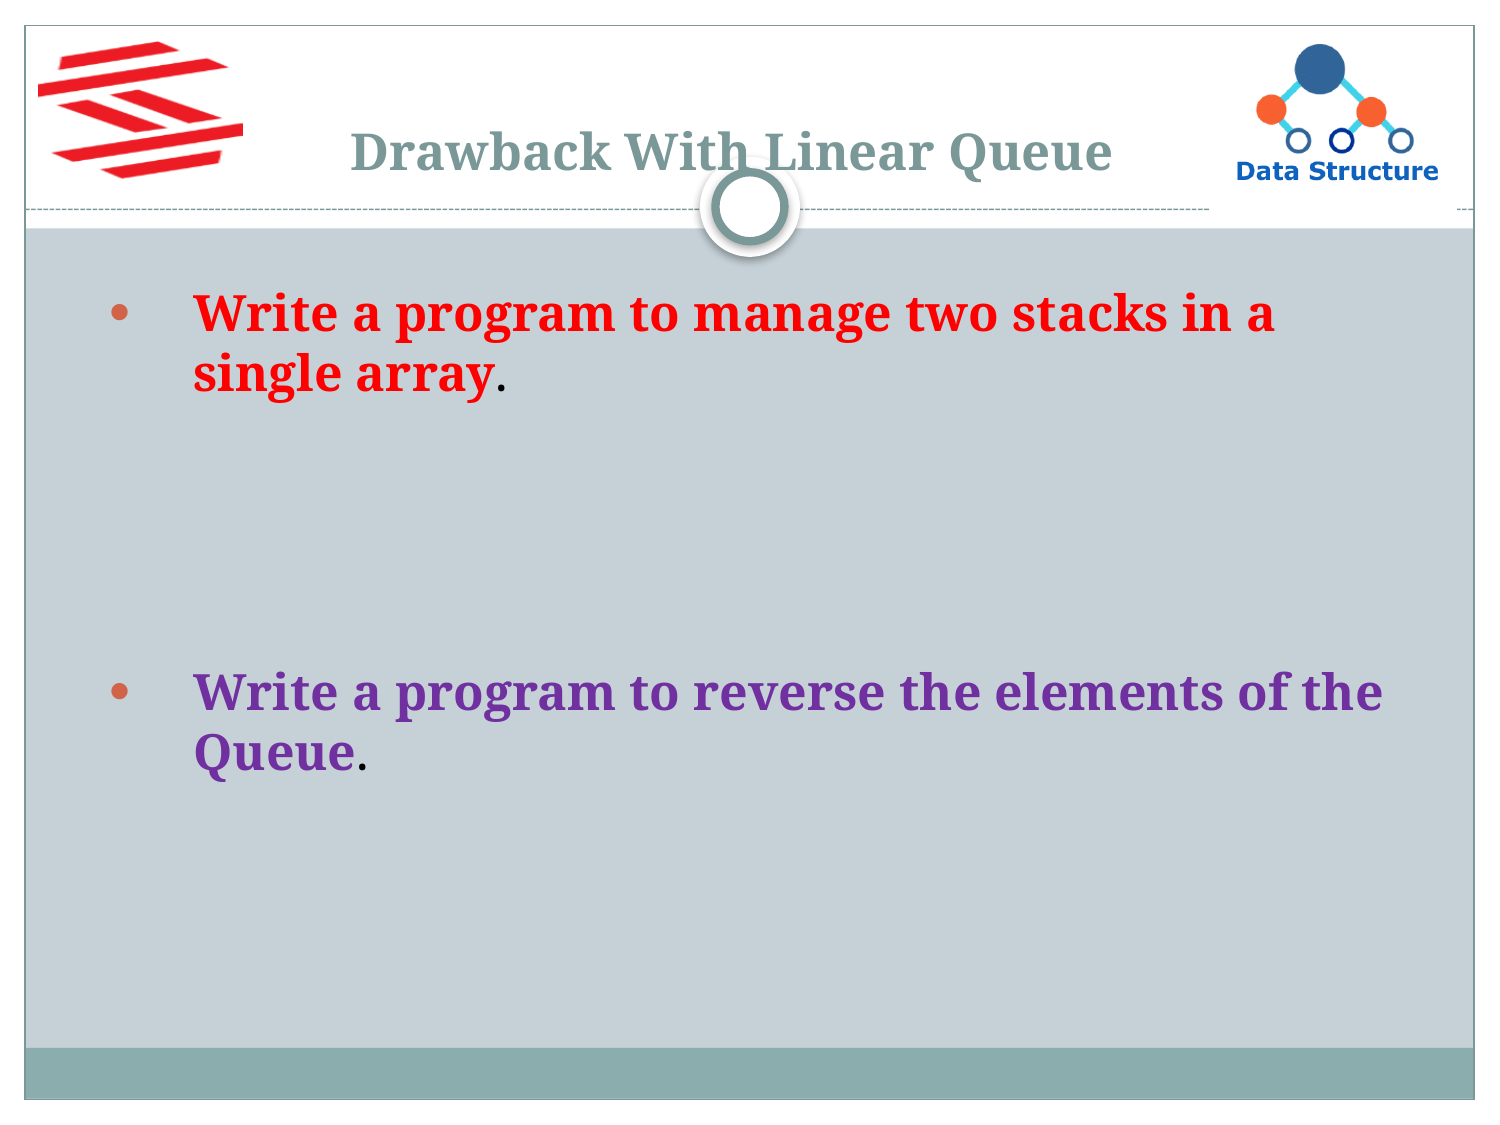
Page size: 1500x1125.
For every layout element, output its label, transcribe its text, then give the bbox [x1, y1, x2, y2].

picture [37, 40, 243, 185]
list Write a program to manage two stacks in a single array. Write a program to reverse the elements of the Queue. [49, 273, 1445, 1114]
picture [1209, 34, 1457, 212]
title Drawback With Linear Queue [269, 82, 1196, 188]
